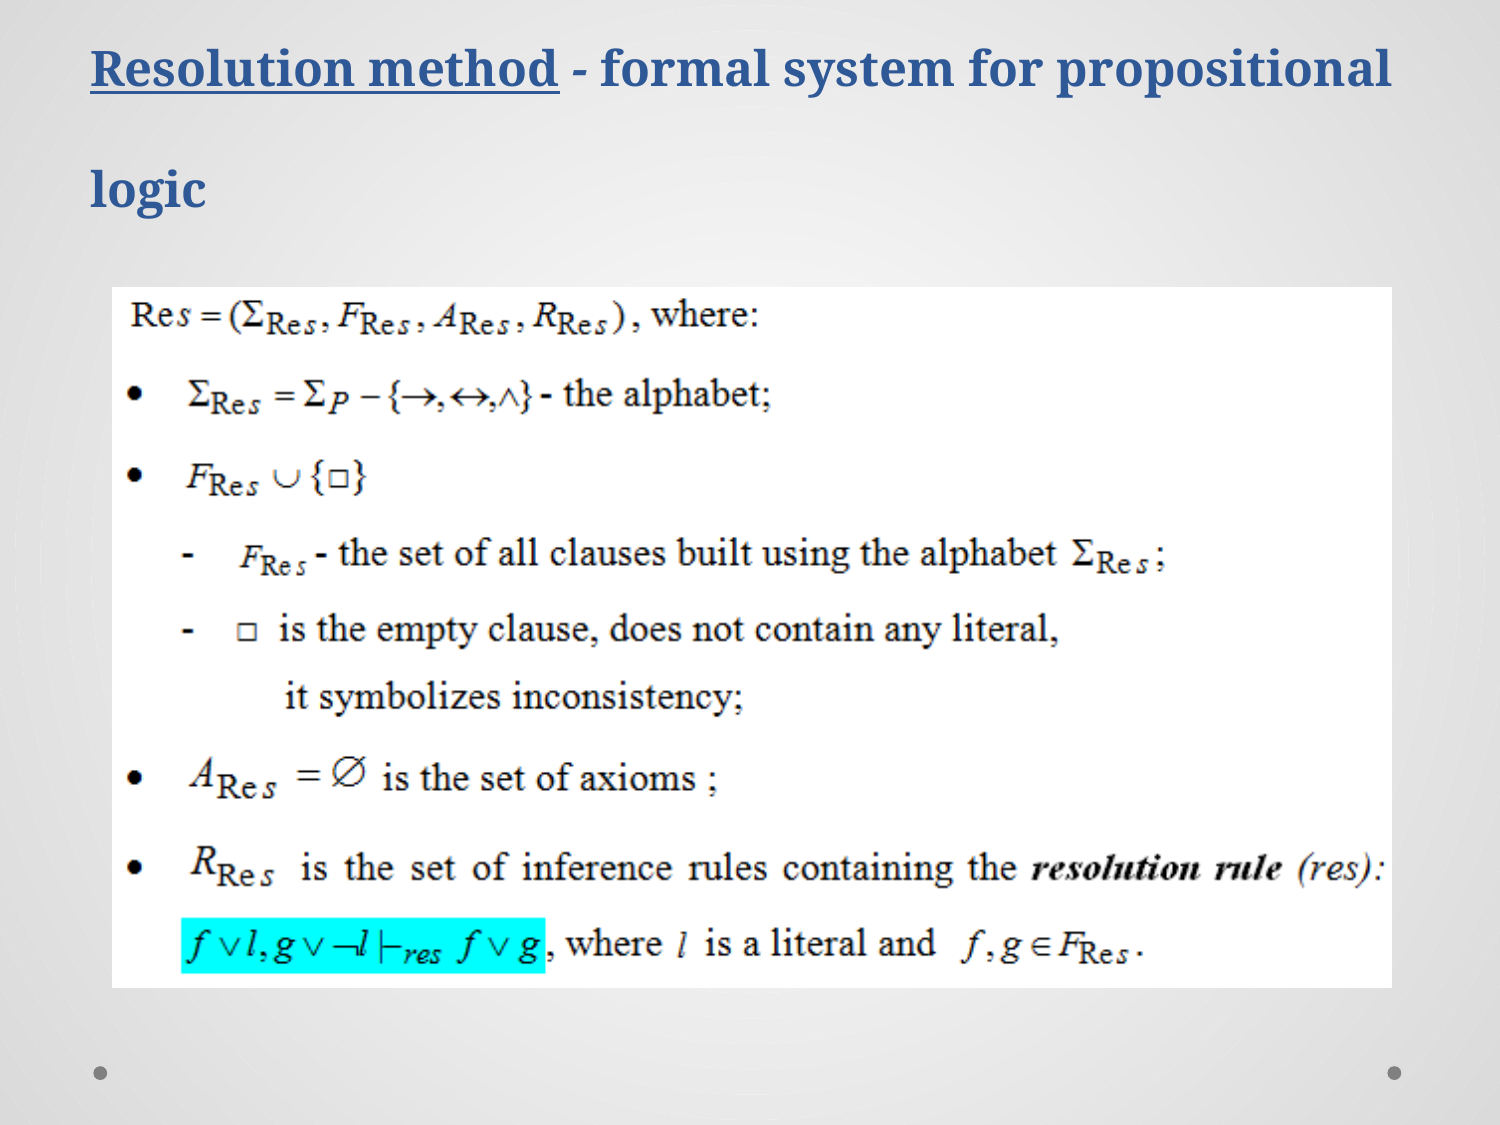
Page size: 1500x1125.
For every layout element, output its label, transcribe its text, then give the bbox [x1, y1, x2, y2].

title Resolution method - formal system for propositional logic [75, 50, 1425, 225]
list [112, 287, 1392, 988]
